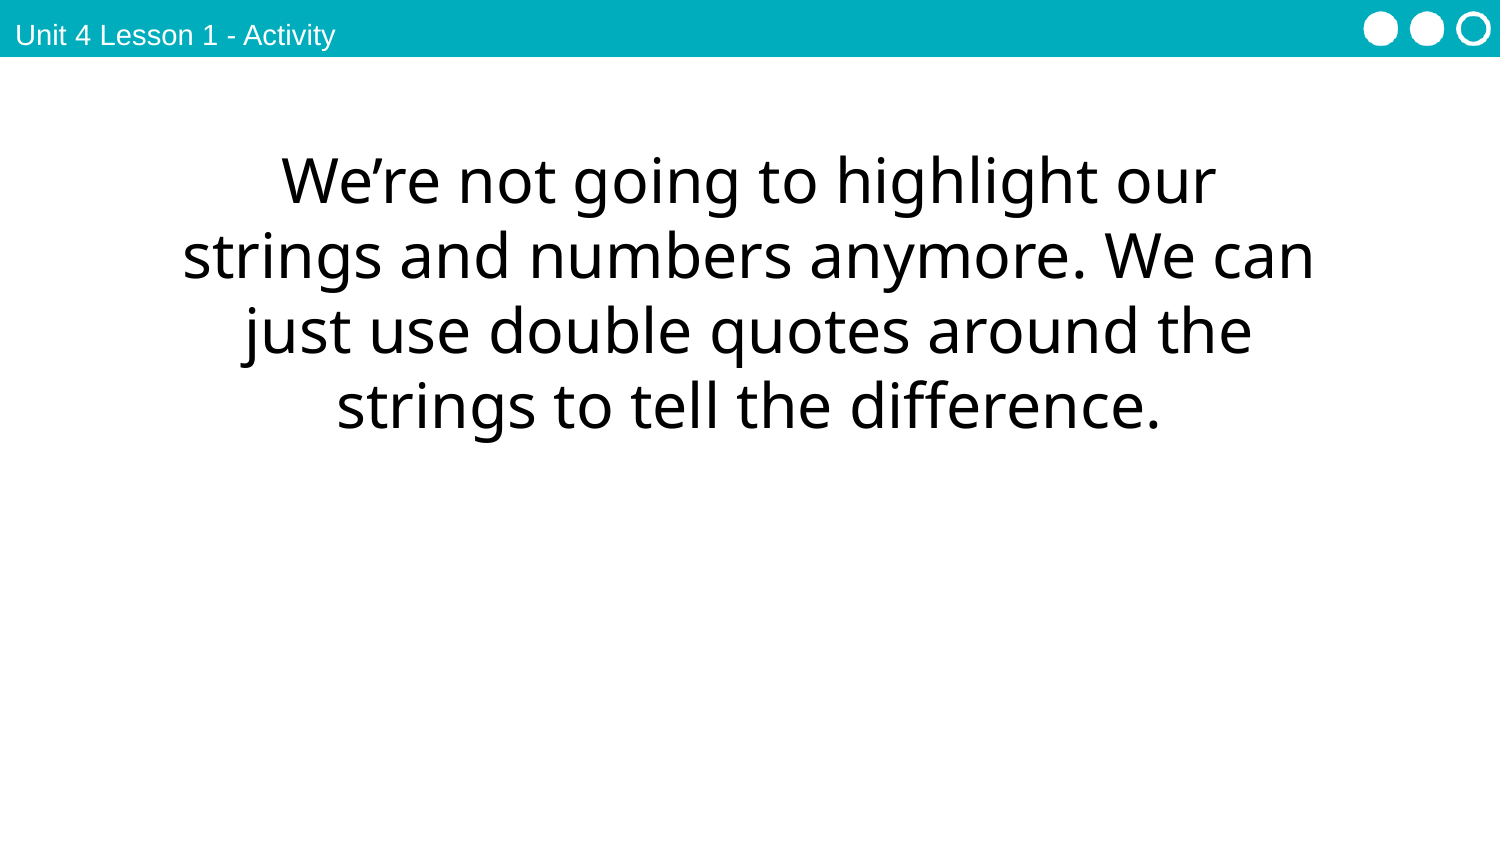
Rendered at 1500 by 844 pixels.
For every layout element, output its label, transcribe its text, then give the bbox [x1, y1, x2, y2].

picture [0, 0, 1500, 844]
text_box We’re not going to highlight our strings and numbers anymore. We can just use double quotes around the strings to tell the difference. [161, 126, 1339, 303]
text_box Unit 4 Lesson 1 - Activity [0, 0, 750, 58]
